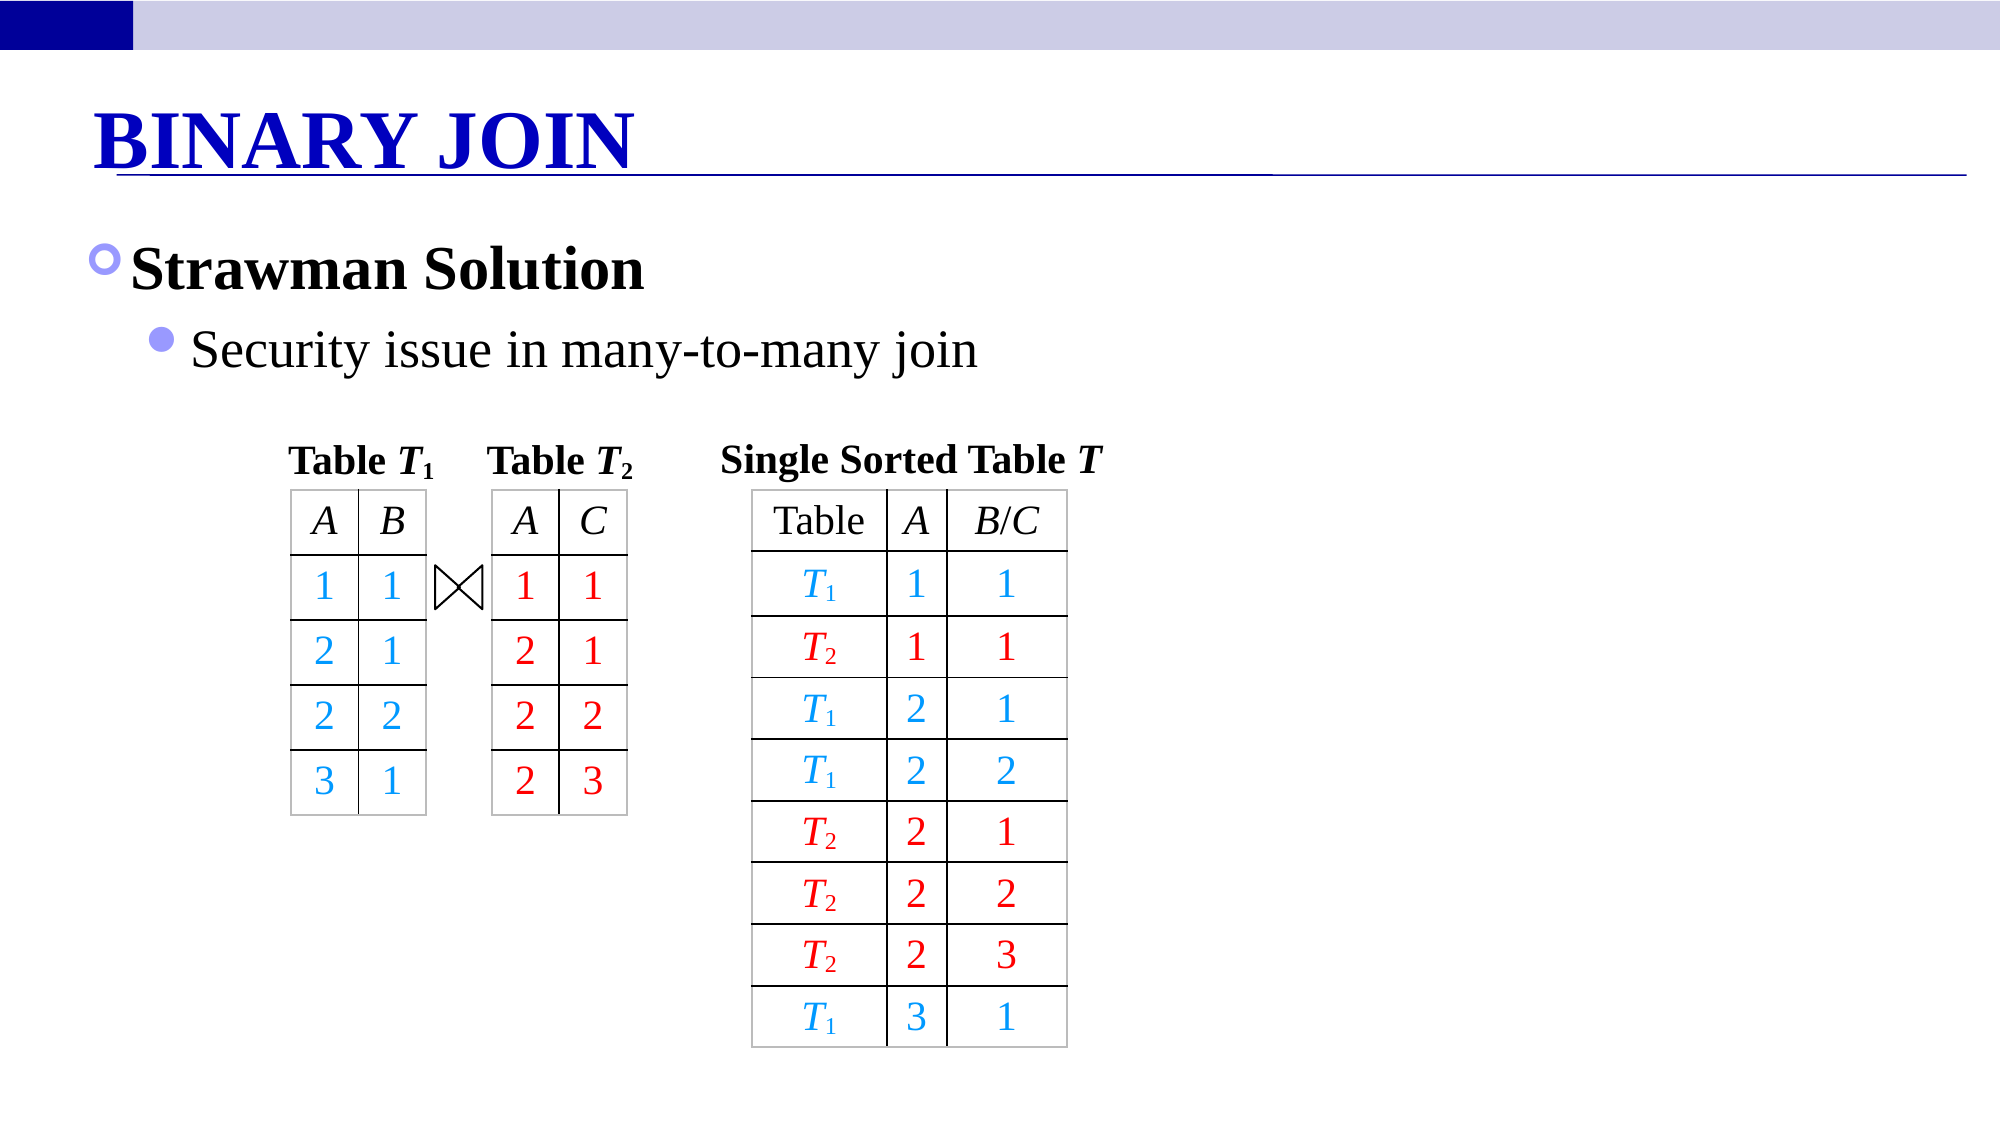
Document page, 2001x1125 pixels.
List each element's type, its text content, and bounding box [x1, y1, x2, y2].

table_cell 2 [888, 925, 946, 985]
table_cell 1 [948, 987, 1066, 1046]
table_cell 3 [560, 751, 626, 814]
text_box Binary Join [79, 78, 1917, 189]
table_cell T1 [753, 678, 886, 738]
table_cell 1 [948, 802, 1066, 861]
table_cell 1 [292, 556, 358, 619]
table_cell 2 [292, 621, 358, 684]
text_box Table T2 [469, 425, 650, 492]
table_cell 1 [493, 556, 558, 619]
text_box Single Sorted Table T [692, 424, 1130, 489]
table_cell 1 [359, 556, 425, 619]
table_cell 2 [948, 740, 1066, 800]
table_cell 3 [888, 987, 946, 1046]
table_cell 2 [888, 740, 946, 800]
table_header B [359, 492, 425, 554]
table_cell 3 [292, 751, 358, 814]
table_cell 2 [493, 621, 558, 684]
table_cell 2 [888, 802, 946, 861]
table_cell T2 [753, 863, 886, 923]
table_header C [560, 492, 626, 554]
table_cell 2 [560, 686, 626, 749]
table_cell T2 [753, 617, 886, 677]
table_cell T1 [753, 740, 886, 800]
table_cell T1 [753, 987, 886, 1046]
table_header B/C [948, 491, 1066, 550]
table_cell 2 [888, 678, 946, 738]
table_cell 1 [359, 751, 425, 814]
table_header A [888, 491, 946, 550]
table_cell T1 [753, 552, 886, 615]
text_box Table T1 [261, 425, 462, 492]
table_cell 2 [888, 863, 946, 923]
table_cell 1 [948, 617, 1066, 677]
table_cell 2 [292, 686, 358, 749]
table_cell 1 [888, 552, 946, 615]
table_cell 2 [948, 863, 1066, 923]
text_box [434, 565, 483, 610]
table_cell 1 [948, 552, 1066, 615]
table_cell T2 [753, 802, 886, 861]
table_cell 1 [560, 556, 626, 619]
table_cell T2 [753, 925, 886, 985]
table_header A [493, 492, 558, 554]
table_cell 1 [948, 678, 1066, 738]
table_cell 1 [359, 621, 425, 684]
table_cell 1 [560, 621, 626, 684]
table_cell 2 [493, 751, 558, 814]
table_cell 2 [493, 686, 558, 749]
table_cell 2 [359, 686, 425, 749]
table_cell 3 [948, 925, 1066, 985]
text_box Strawman Solution Security issue in many-to-many join [70, 219, 1867, 1043]
table_header Table [753, 491, 886, 550]
table_cell 1 [888, 617, 946, 677]
table_header A [292, 492, 358, 554]
